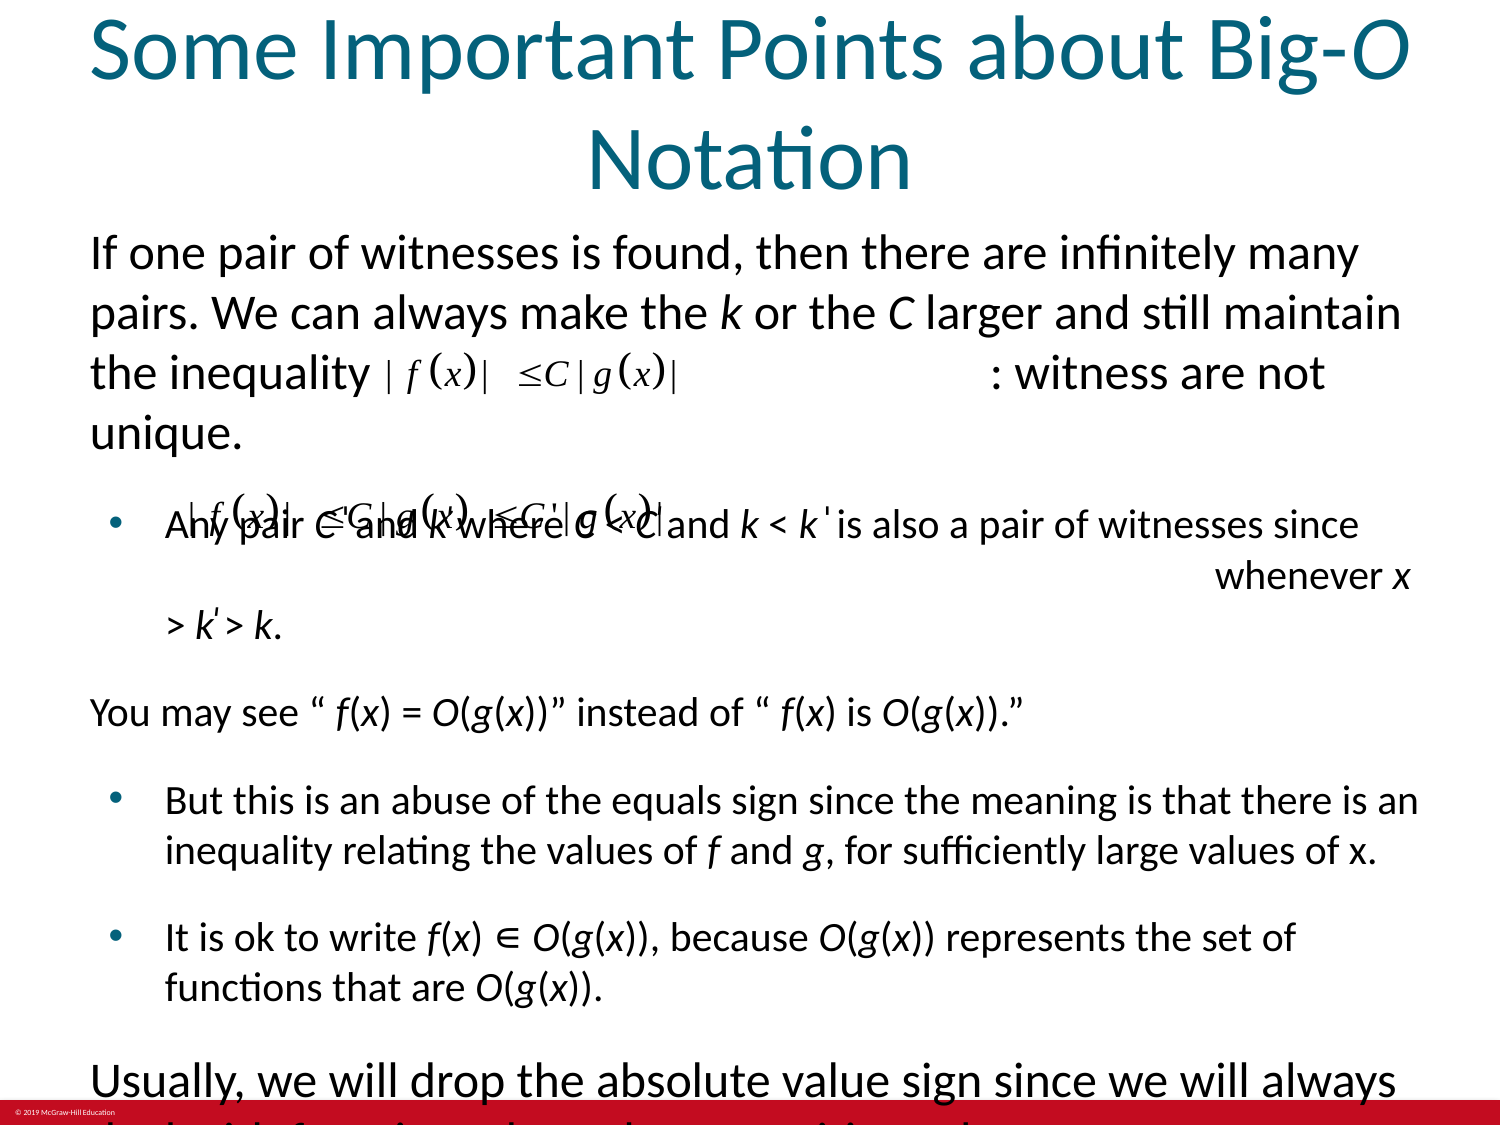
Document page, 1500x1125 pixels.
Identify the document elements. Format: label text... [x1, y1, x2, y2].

list If one pair of witnesses is found, then there are infinitely many pairs. We can always make the k or the C larger and still maintain the inequality : witness are not unique. Any pair C ̍ and k̍ where C < C̍ and k < k ̍ is also a pair of witnesses since whenever x > k̍ > k. You may see “ f(x) = O(g(x))” instead of “ f(x) is O(g(x)).” But this is an abuse of the equals sign since the meaning is that there is an inequality relating the values of f and g, for sufficiently large values of x. It is ok to write f(x) ∊ O(g(x)), because O(g(x)) represents the set of functions that are O(g(x)). Usually, we will drop the absolute value sign since we will always deal with functions that take on positive values. [75, 212, 1440, 1075]
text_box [381, 345, 683, 406]
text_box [184, 487, 670, 548]
title Some Important Points about Big-O Notation [0, 0, 1500, 195]
